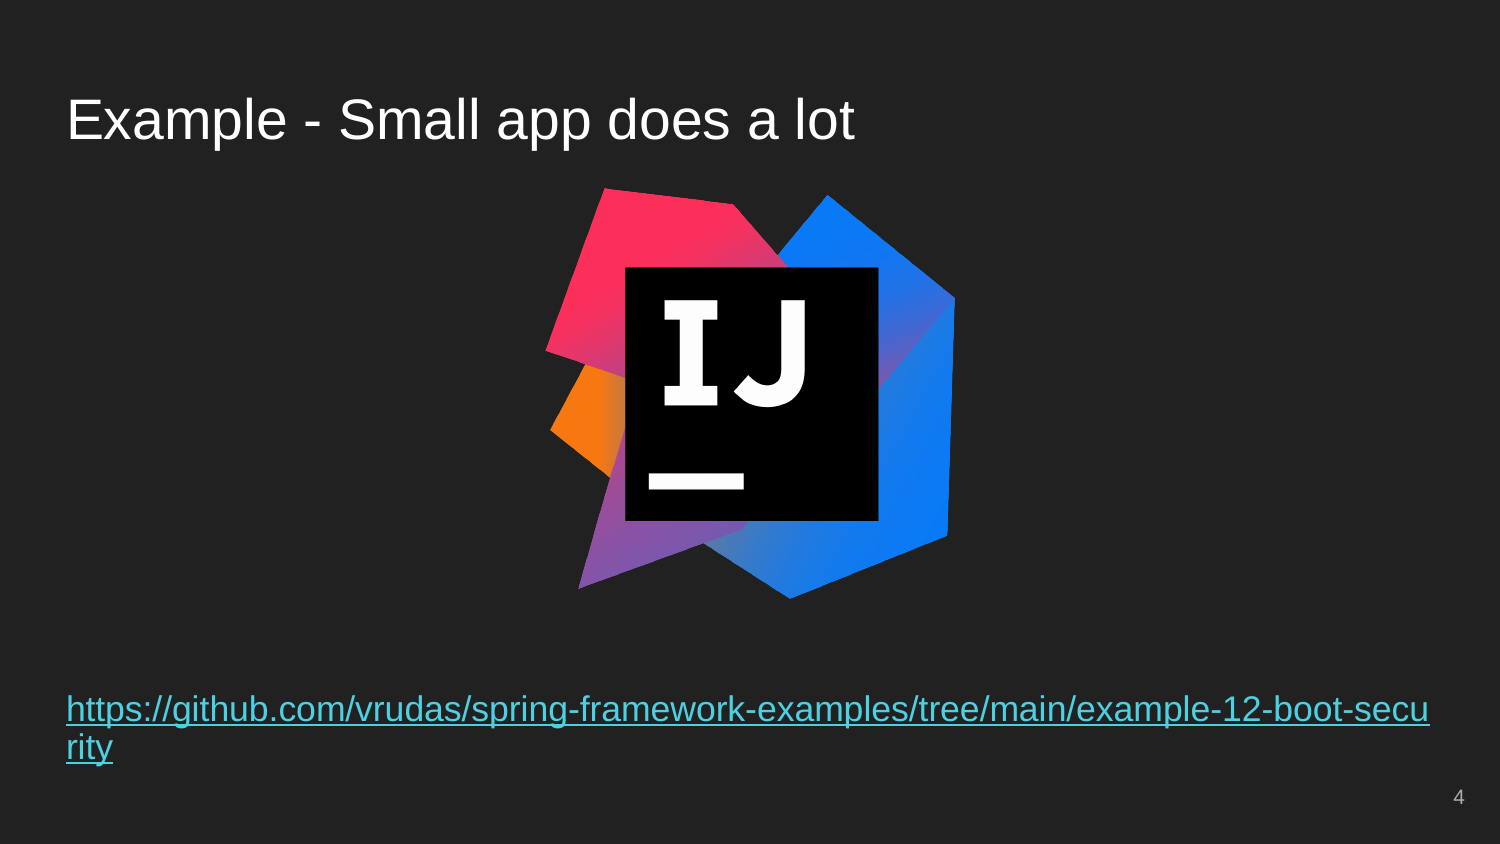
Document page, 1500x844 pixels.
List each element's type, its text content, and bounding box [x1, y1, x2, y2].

title Example - Small app does a lot [51, 72, 1449, 167]
picture [544, 188, 956, 599]
slide_number ‹#› [1389, 764, 1480, 830]
list https://github.com/vrudas/spring-framework-examples/tree/main/example-12-boot-security [51, 189, 1449, 750]
